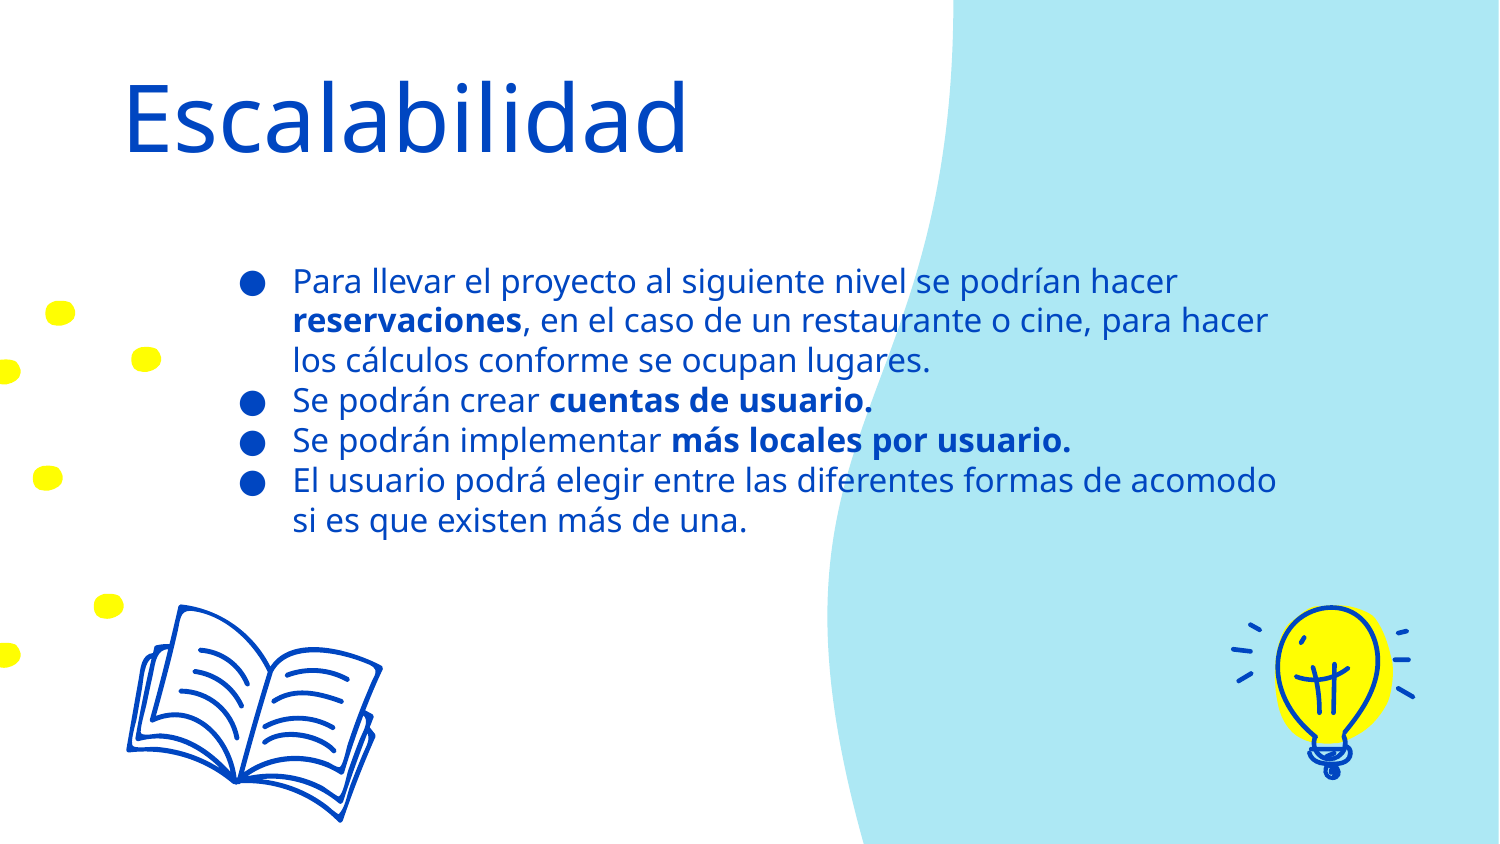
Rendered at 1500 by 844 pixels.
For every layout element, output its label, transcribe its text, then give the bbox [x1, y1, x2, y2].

subtitle Para llevar el proyecto al siguiente nivel se podrían hacer reservaciones, en el caso de un restaurante o cine, para hacer los cálculos conforme se ocupan lugares. Se podrán crear cuentas de usuario. Se podrán implementar más locales por usuario. El usuario podrá elegir entre las diferentes formas de acomodo si es que existen más de una. [202, 244, 1311, 590]
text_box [126, 604, 383, 823]
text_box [1230, 604, 1417, 781]
title Escalabilidad [99, 56, 714, 149]
